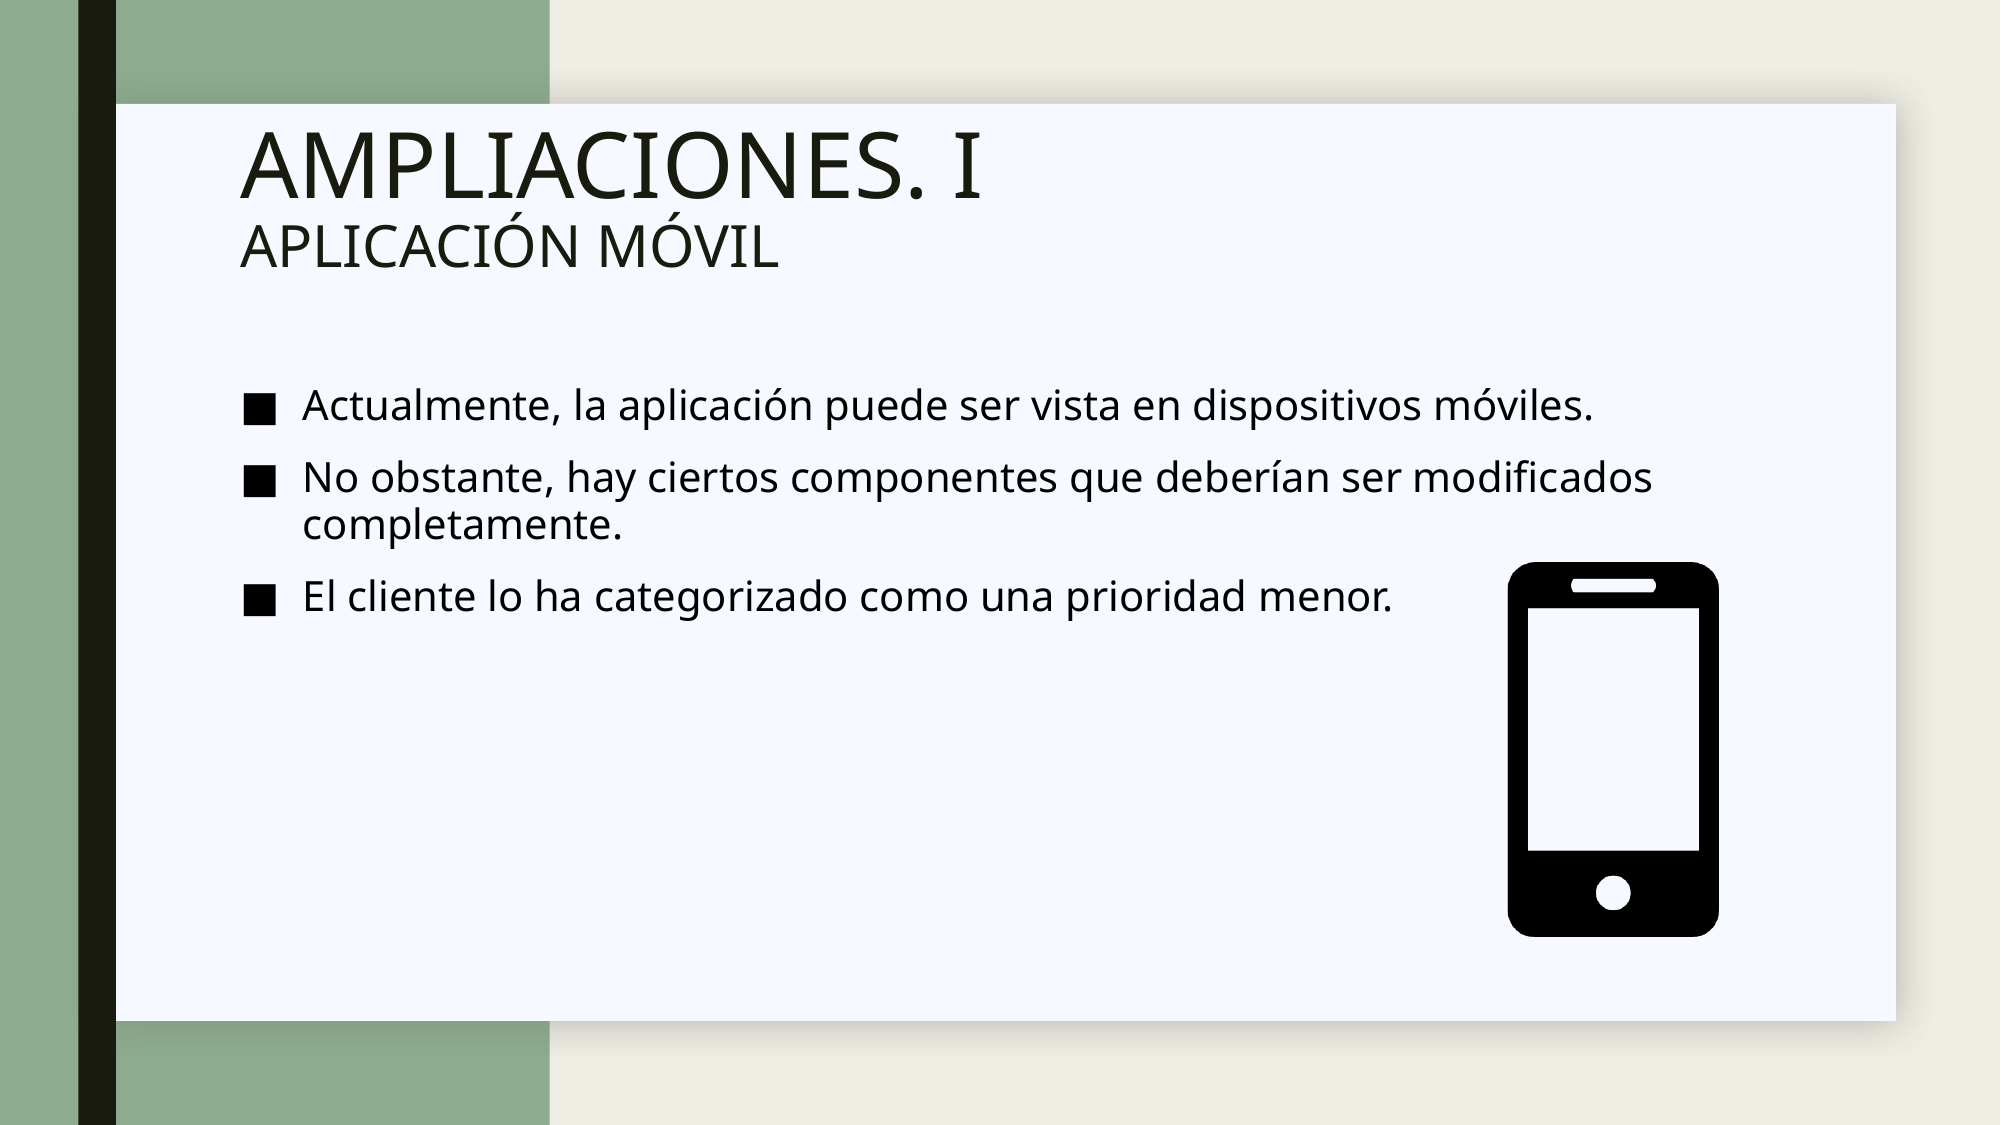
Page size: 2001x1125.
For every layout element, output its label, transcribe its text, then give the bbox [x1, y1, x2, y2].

picture [1426, 562, 1800, 937]
list Actualmente, la aplicación puede ser vista en dispositivos móviles. No obstante, hay ciertos componentes que deberían ser modificados completamente. El cliente lo ha categorizado como una prioridad menor. [225, 375, 1800, 668]
title Ampliaciones. I aplicación móvil [225, 112, 1800, 357]
text_box [76, 0, 119, 1125]
